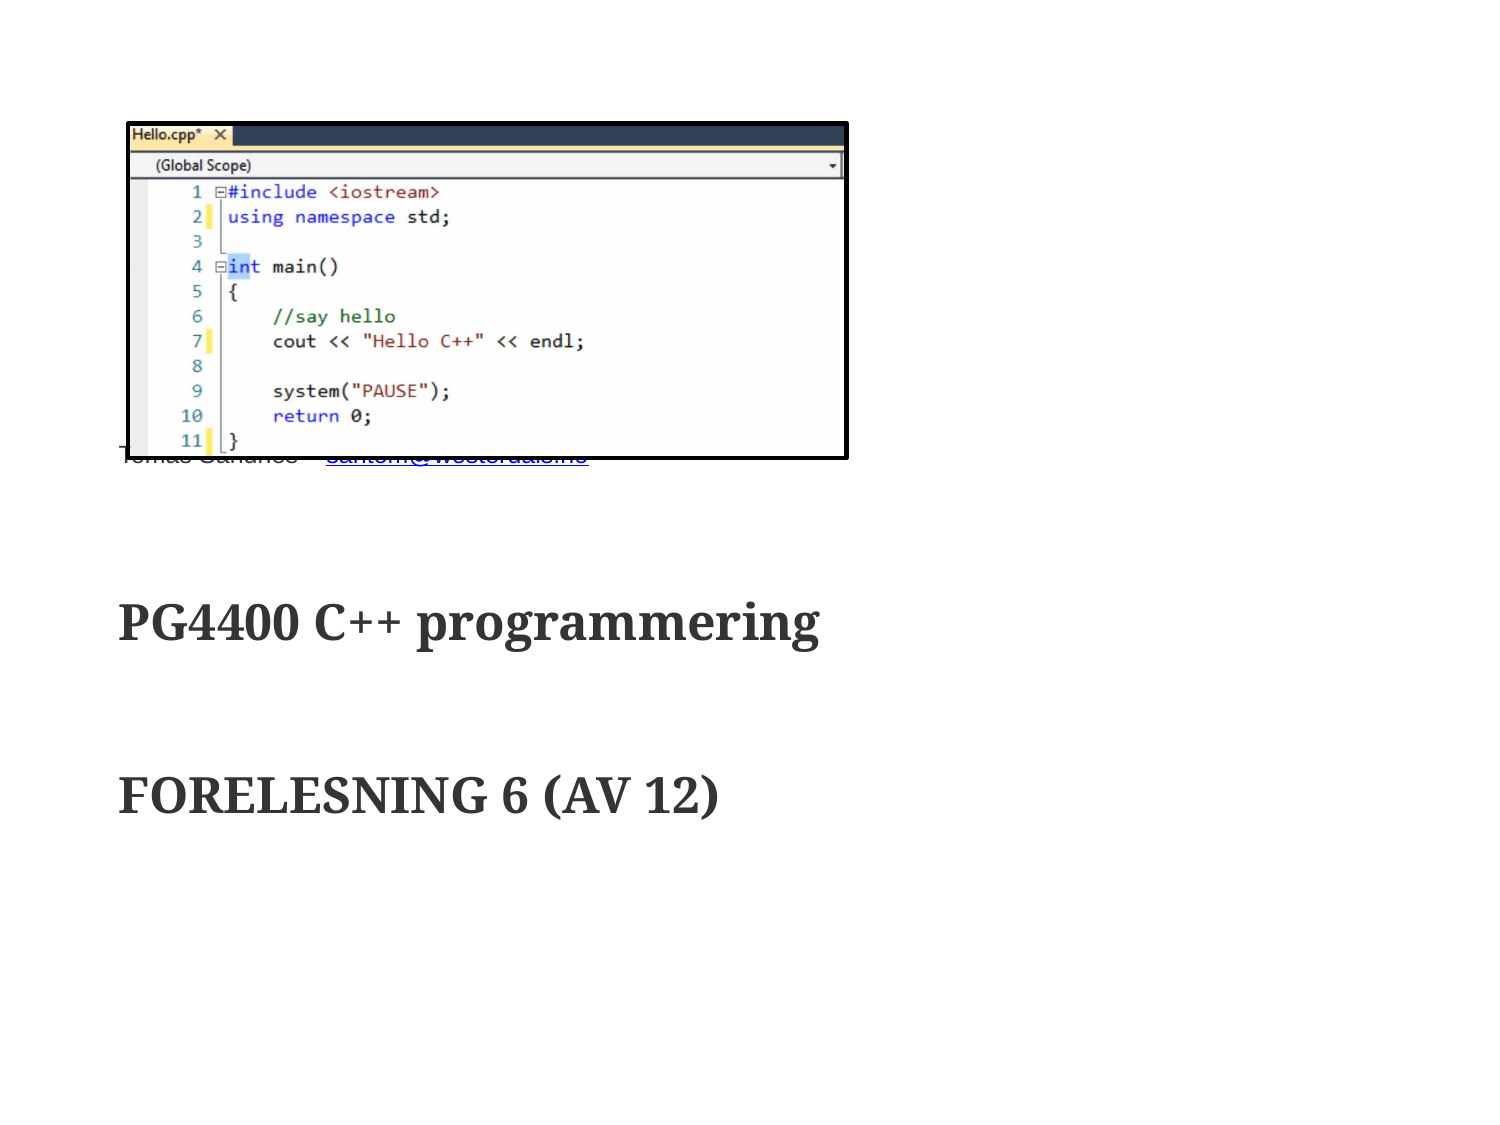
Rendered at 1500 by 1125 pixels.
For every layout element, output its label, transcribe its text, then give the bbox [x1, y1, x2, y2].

list Tomas Sandnes – santom@westerdals.no PG4400 C++ programmering FORELESNING 6 (AV 12) [118, 429, 1394, 917]
picture [130, 125, 845, 456]
